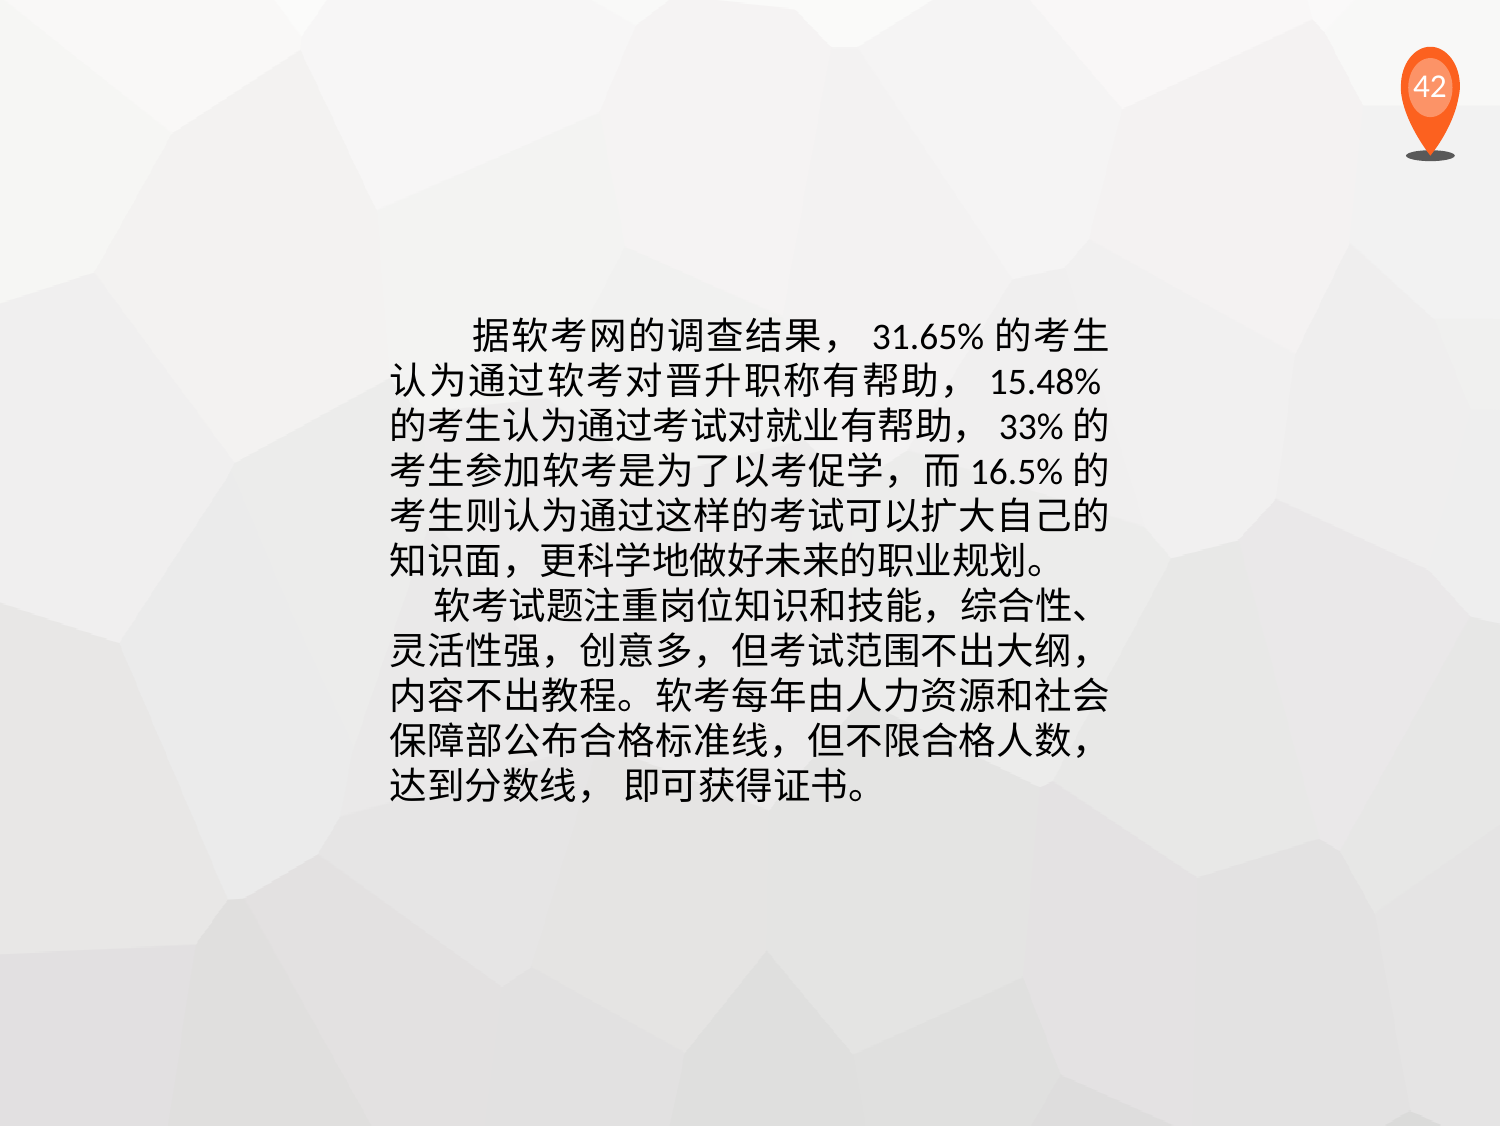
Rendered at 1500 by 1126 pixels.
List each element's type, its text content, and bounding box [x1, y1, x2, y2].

text_box 据软考网的调查结果，31.65%的考生认为通过软考对晋升职称有帮助，15.48%的考生认为通过考试对就业有帮助，33%的考生参加软考是为了以考促学，而16.5%的考生则认为通过这样的考试可以扩大自己的知识面，更科学地做好未来的职业规划。 软考试题注重岗位知识和技能，综合性、灵活性强，创意多，但考试范围不出大纲，内容不出教程。软考每年由人力资源和社会保障部公布合格标准线，但不限合格人数，达到分数线， 即可获得证书。 [374, 304, 1125, 815]
slide_number 42 [1254, 57, 1500, 118]
picture [0, 0, 1500, 1126]
